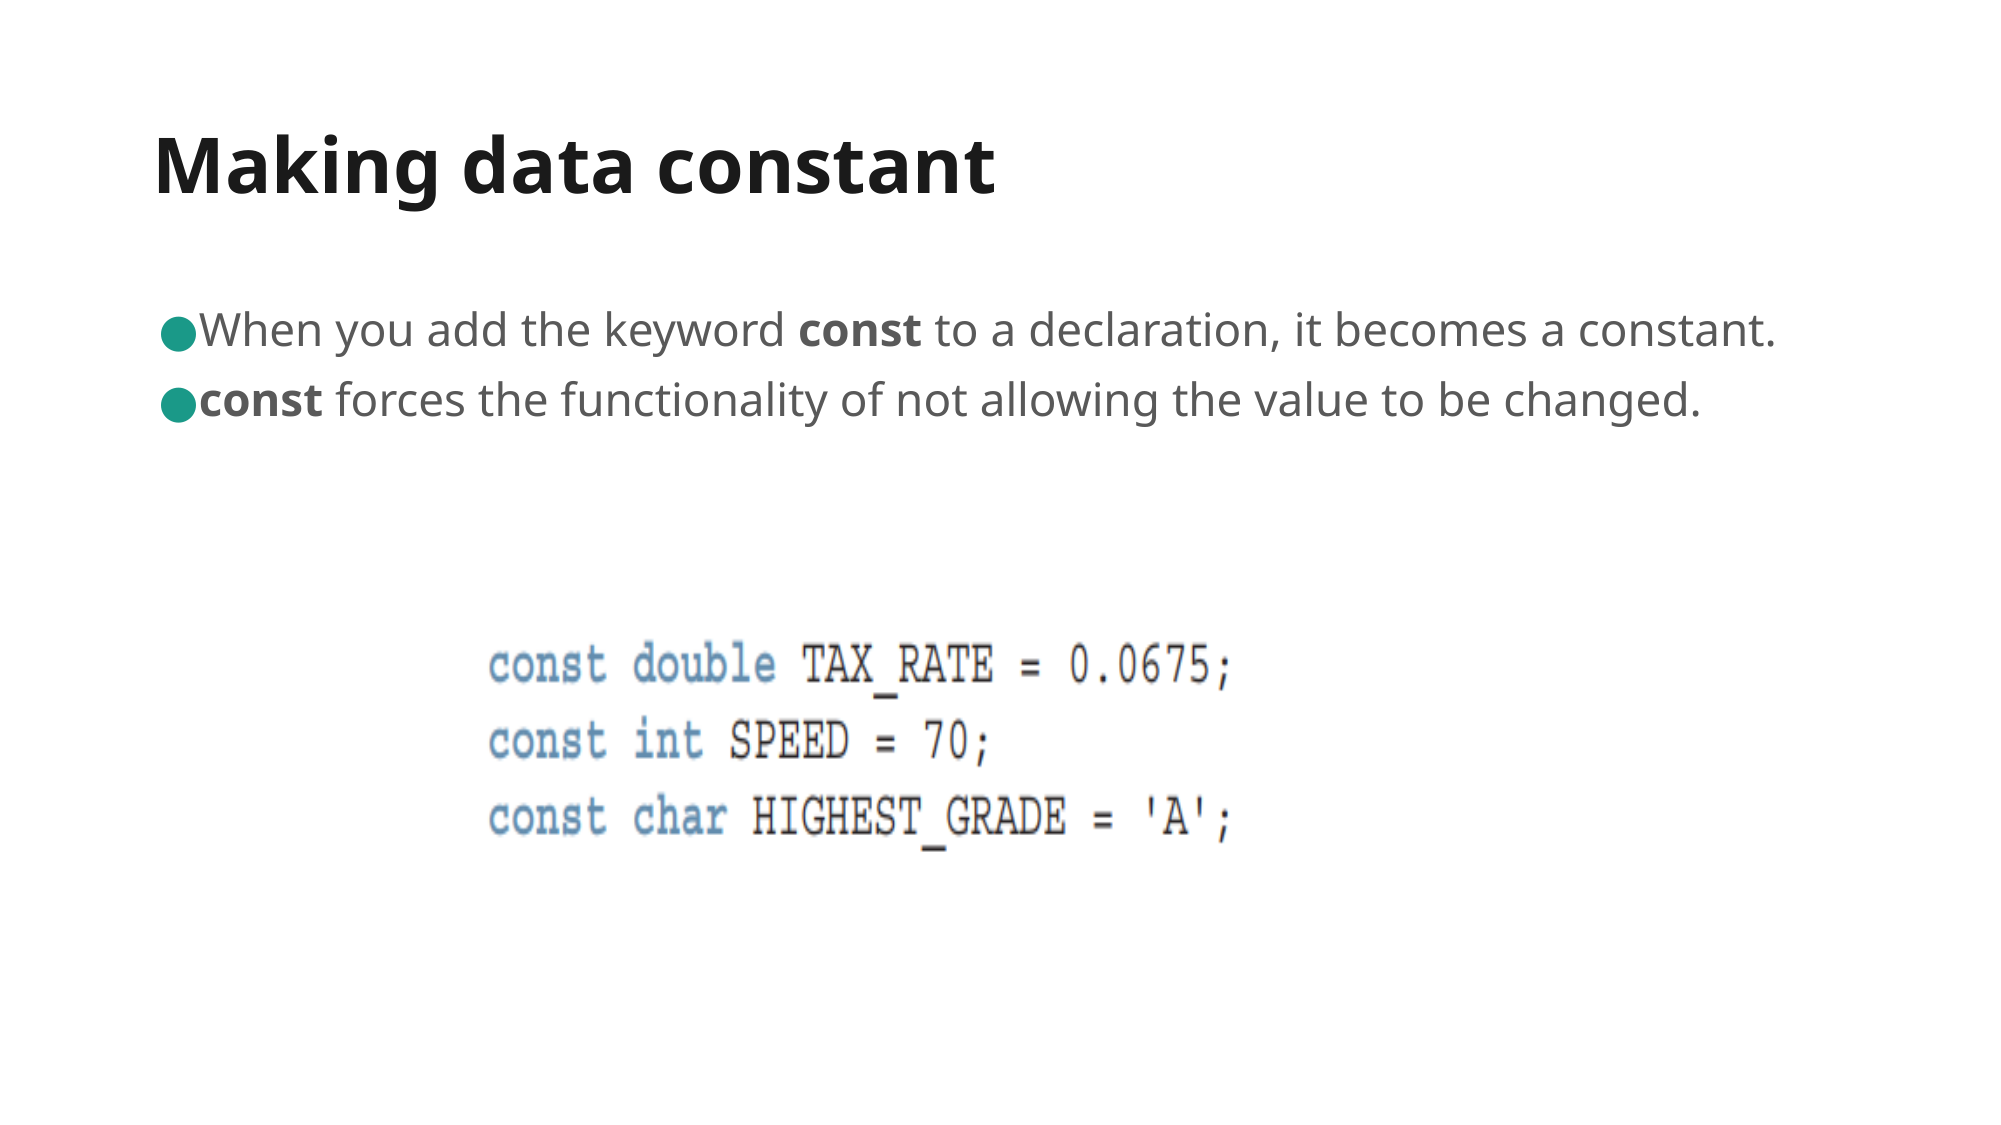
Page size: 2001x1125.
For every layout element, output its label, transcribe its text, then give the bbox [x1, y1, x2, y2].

title Making data constant [137, 59, 1863, 278]
picture [483, 615, 1276, 867]
list When you add the keyword const to a declaration, it becomes a constant. const forces the functionality of not allowing the value to be changed. [137, 299, 1863, 1014]
